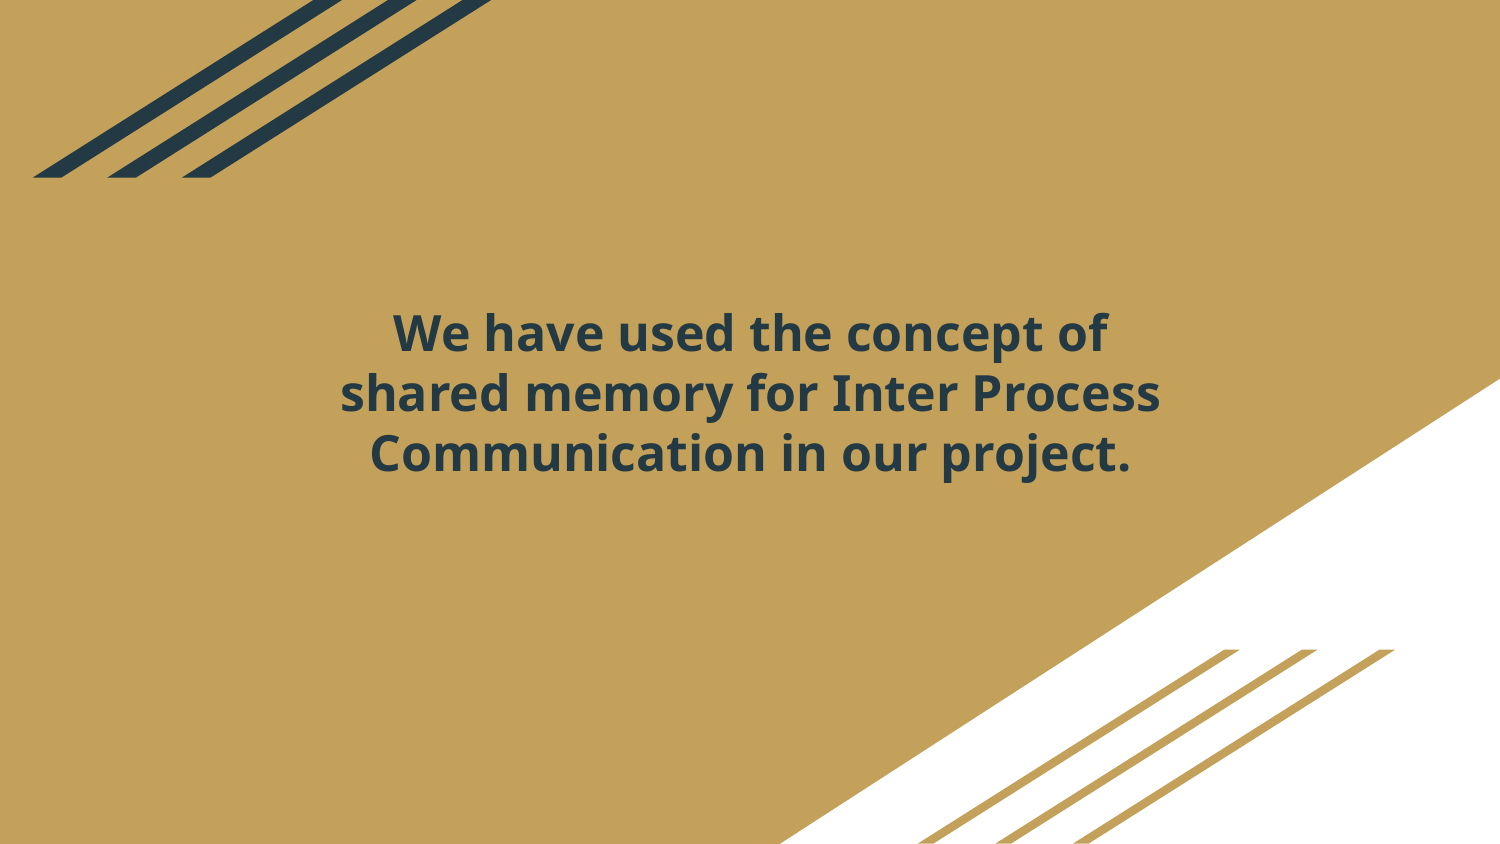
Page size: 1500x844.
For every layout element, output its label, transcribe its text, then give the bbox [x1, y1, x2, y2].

title We have used the concept of shared memory for Inter Process Communication in our project. [309, 286, 1192, 557]
